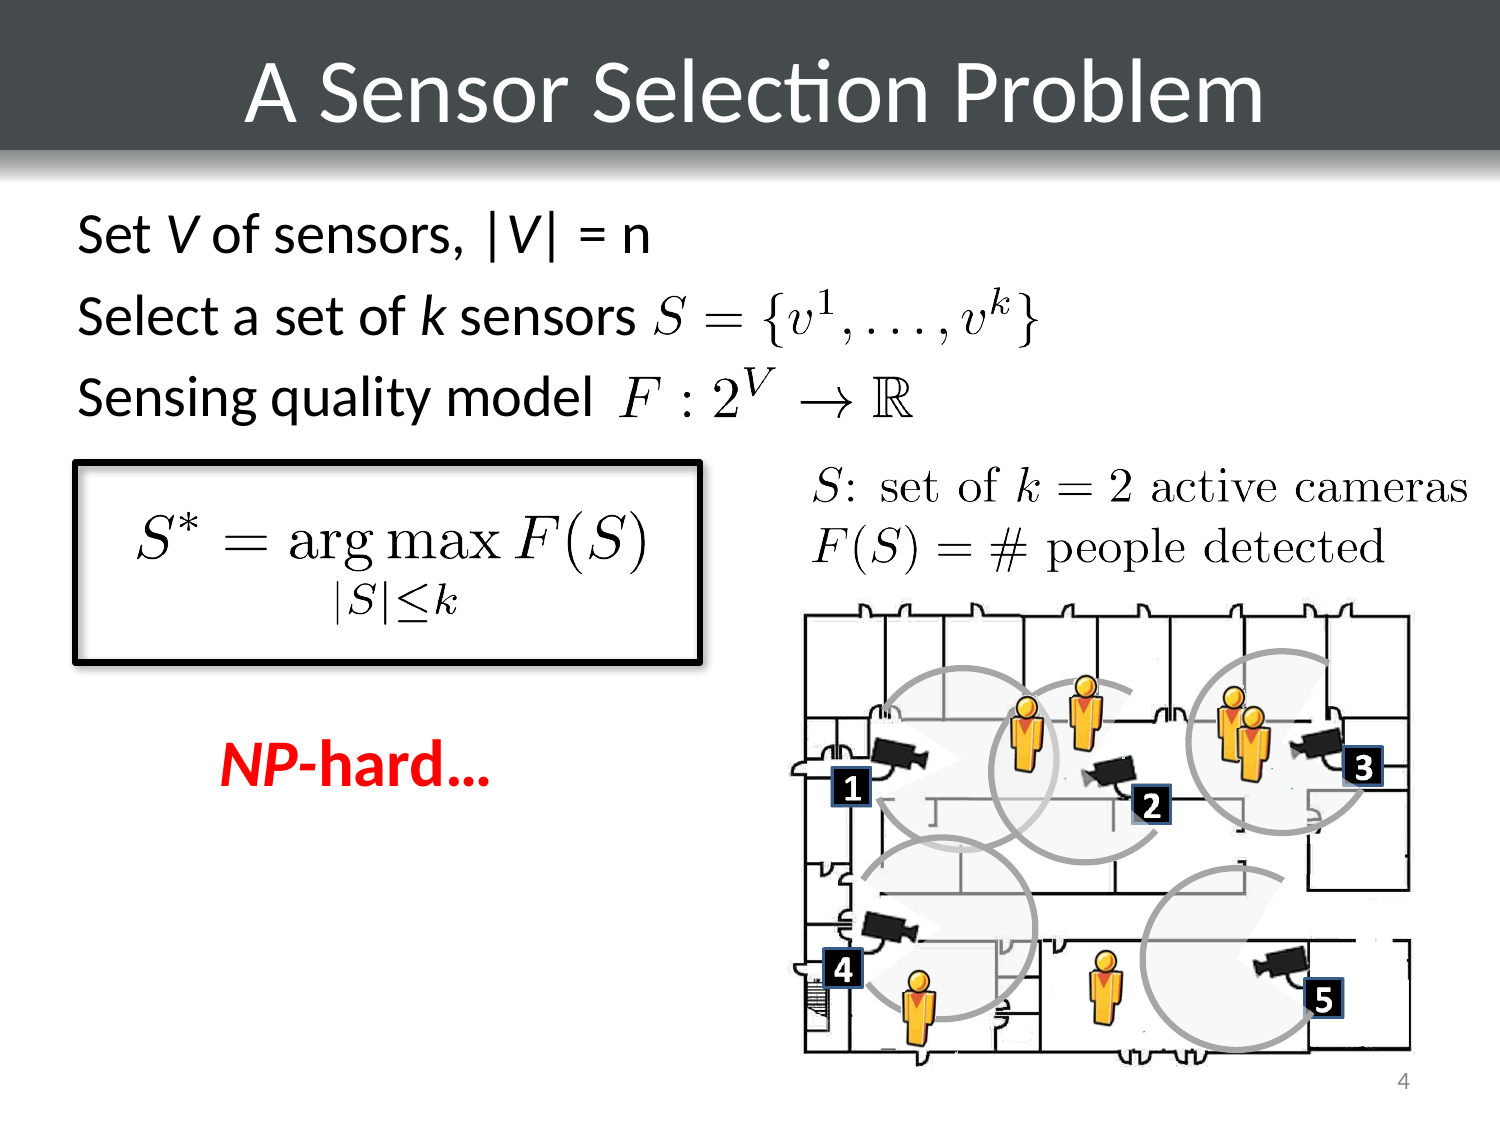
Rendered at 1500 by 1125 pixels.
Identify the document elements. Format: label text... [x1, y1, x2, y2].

picture [137, 511, 645, 626]
picture [619, 366, 913, 418]
picture [654, 287, 1038, 348]
picture [812, 466, 1468, 576]
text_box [874, 674, 1293, 1054]
text_box A Sensor Selection Problem [229, 23, 1284, 149]
text_box NP-hard… [99, 712, 613, 808]
picture [787, 578, 1415, 1067]
slide_number 4 [1362, 1042, 1426, 1103]
text_box [75, 462, 700, 663]
list Set V of sensors, |V| = n Select a set of k sensors Sensing quality model [62, 187, 1288, 450]
